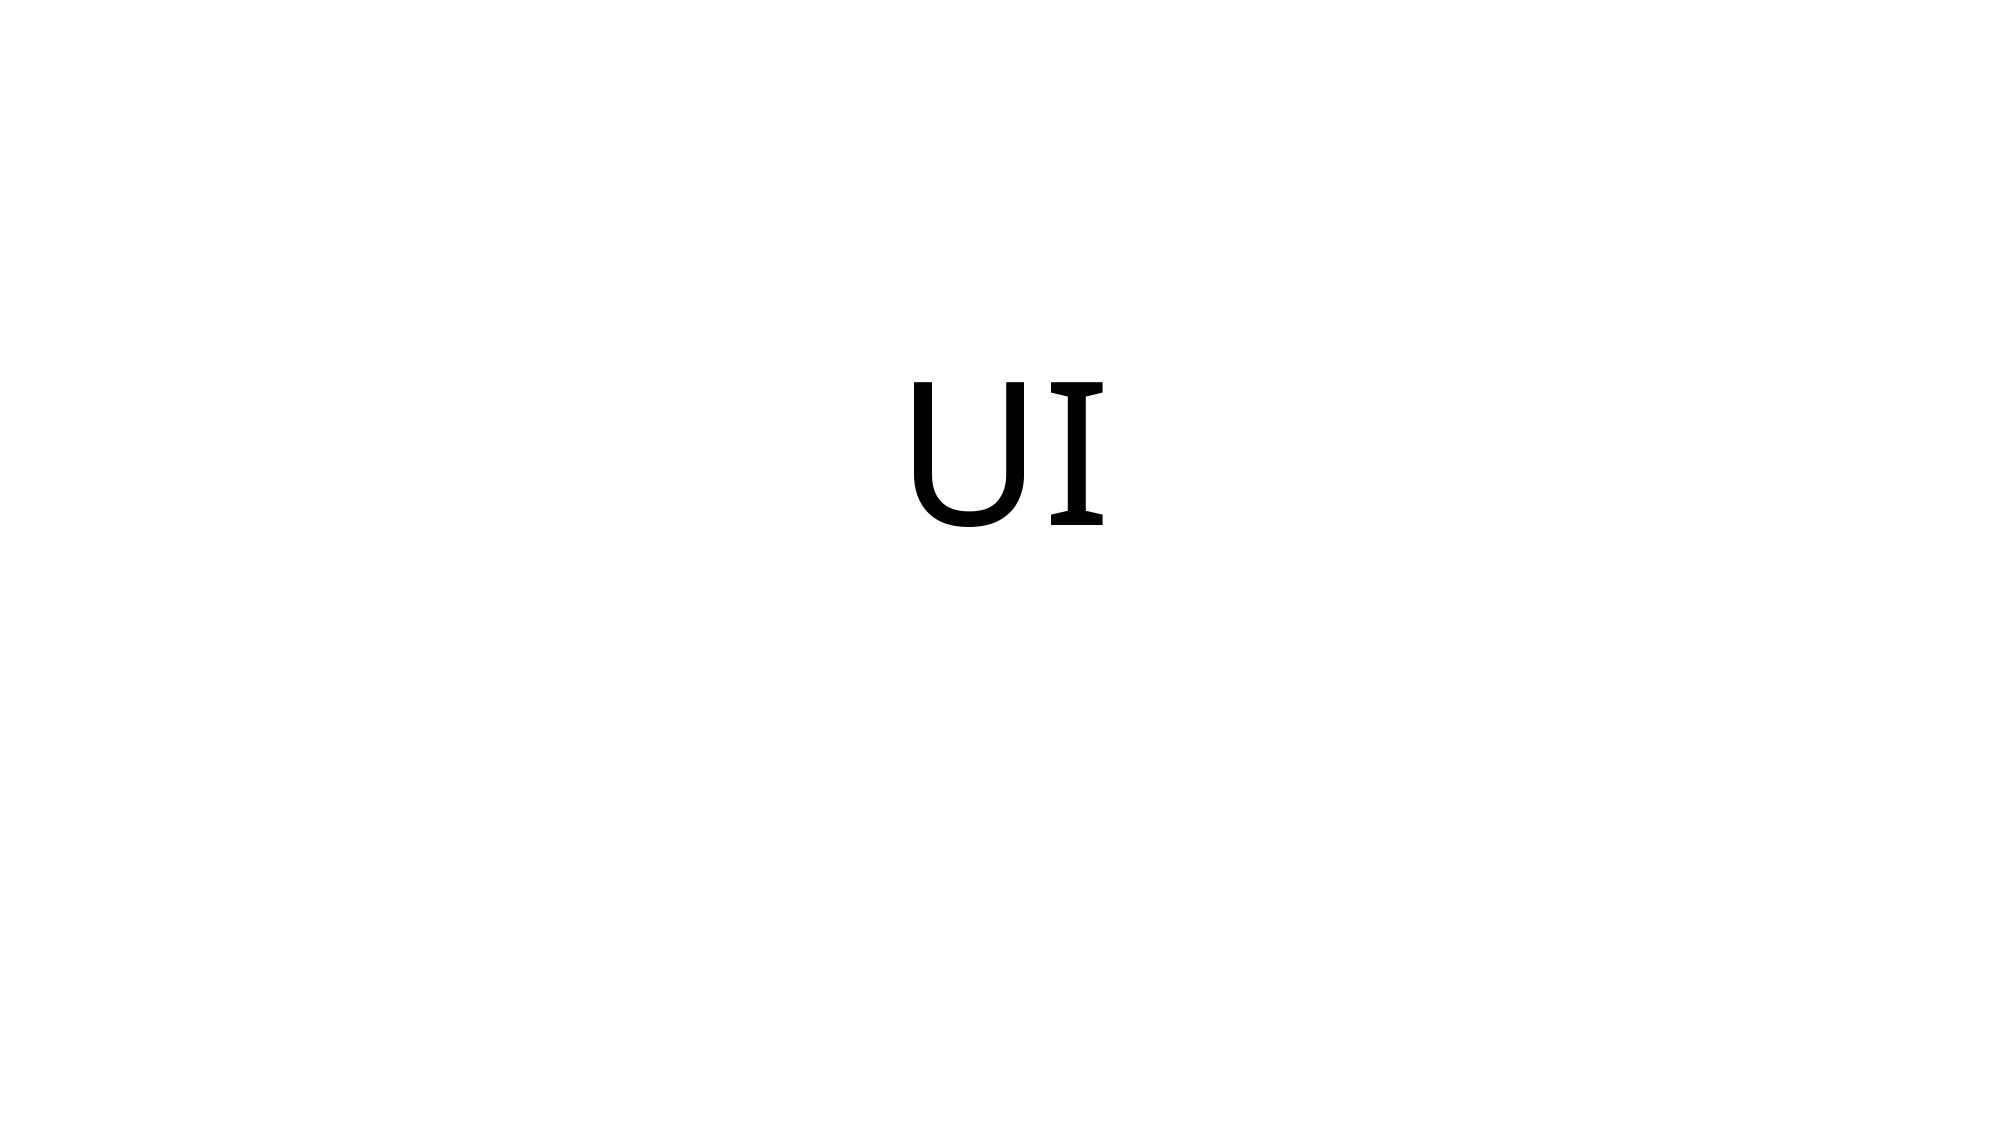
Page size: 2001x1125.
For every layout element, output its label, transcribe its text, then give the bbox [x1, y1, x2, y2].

title UI [57, 184, 1950, 576]
